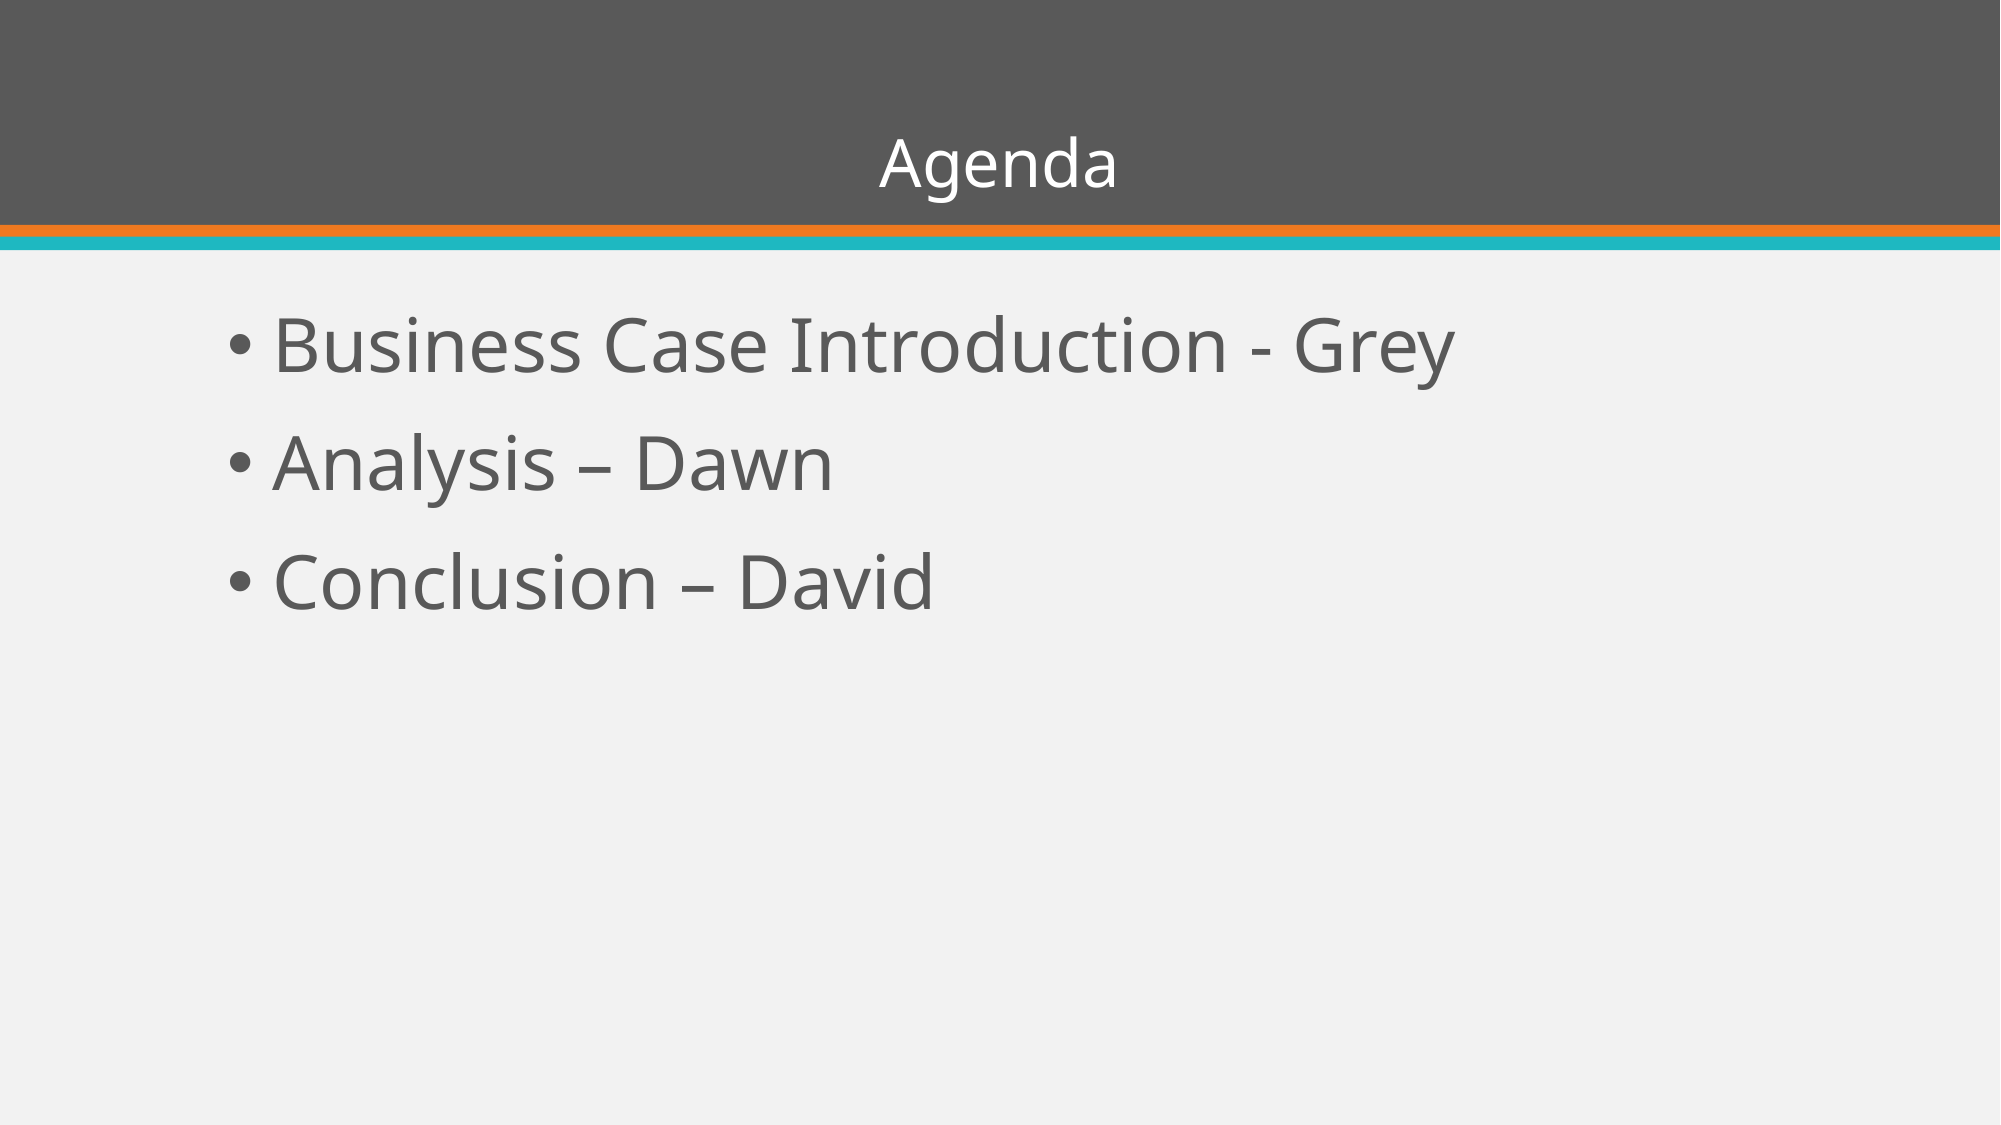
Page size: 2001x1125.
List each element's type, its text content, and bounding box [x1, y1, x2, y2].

title Agenda [212, 39, 1788, 210]
list Business Case Introduction - Grey Analysis – Dawn Conclusion – David [212, 299, 1788, 1013]
